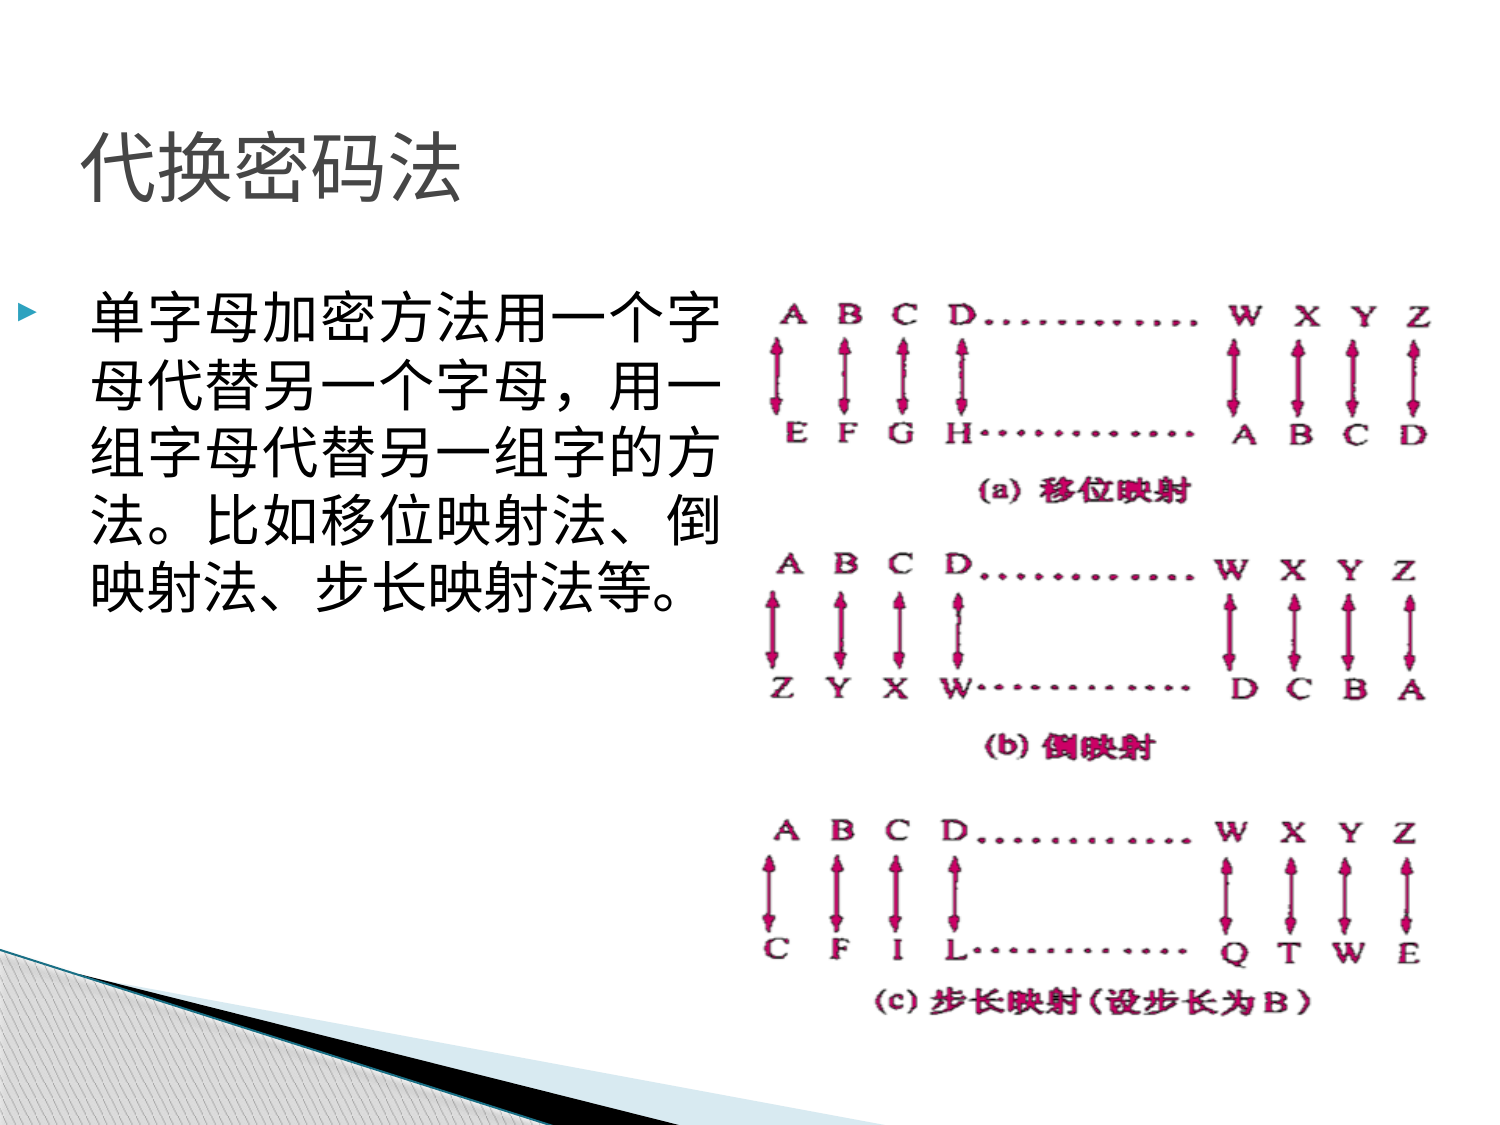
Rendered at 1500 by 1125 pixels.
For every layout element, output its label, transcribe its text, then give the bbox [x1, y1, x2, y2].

picture [737, 290, 1436, 1024]
title 代换密码法 [64, 125, 1353, 207]
list 单字母加密方法用一个字母代替另一个字母，用一组字母代替另一组字的方法。比如移位映射法、倒映射法、步长映射法等。 [0, 275, 738, 1075]
